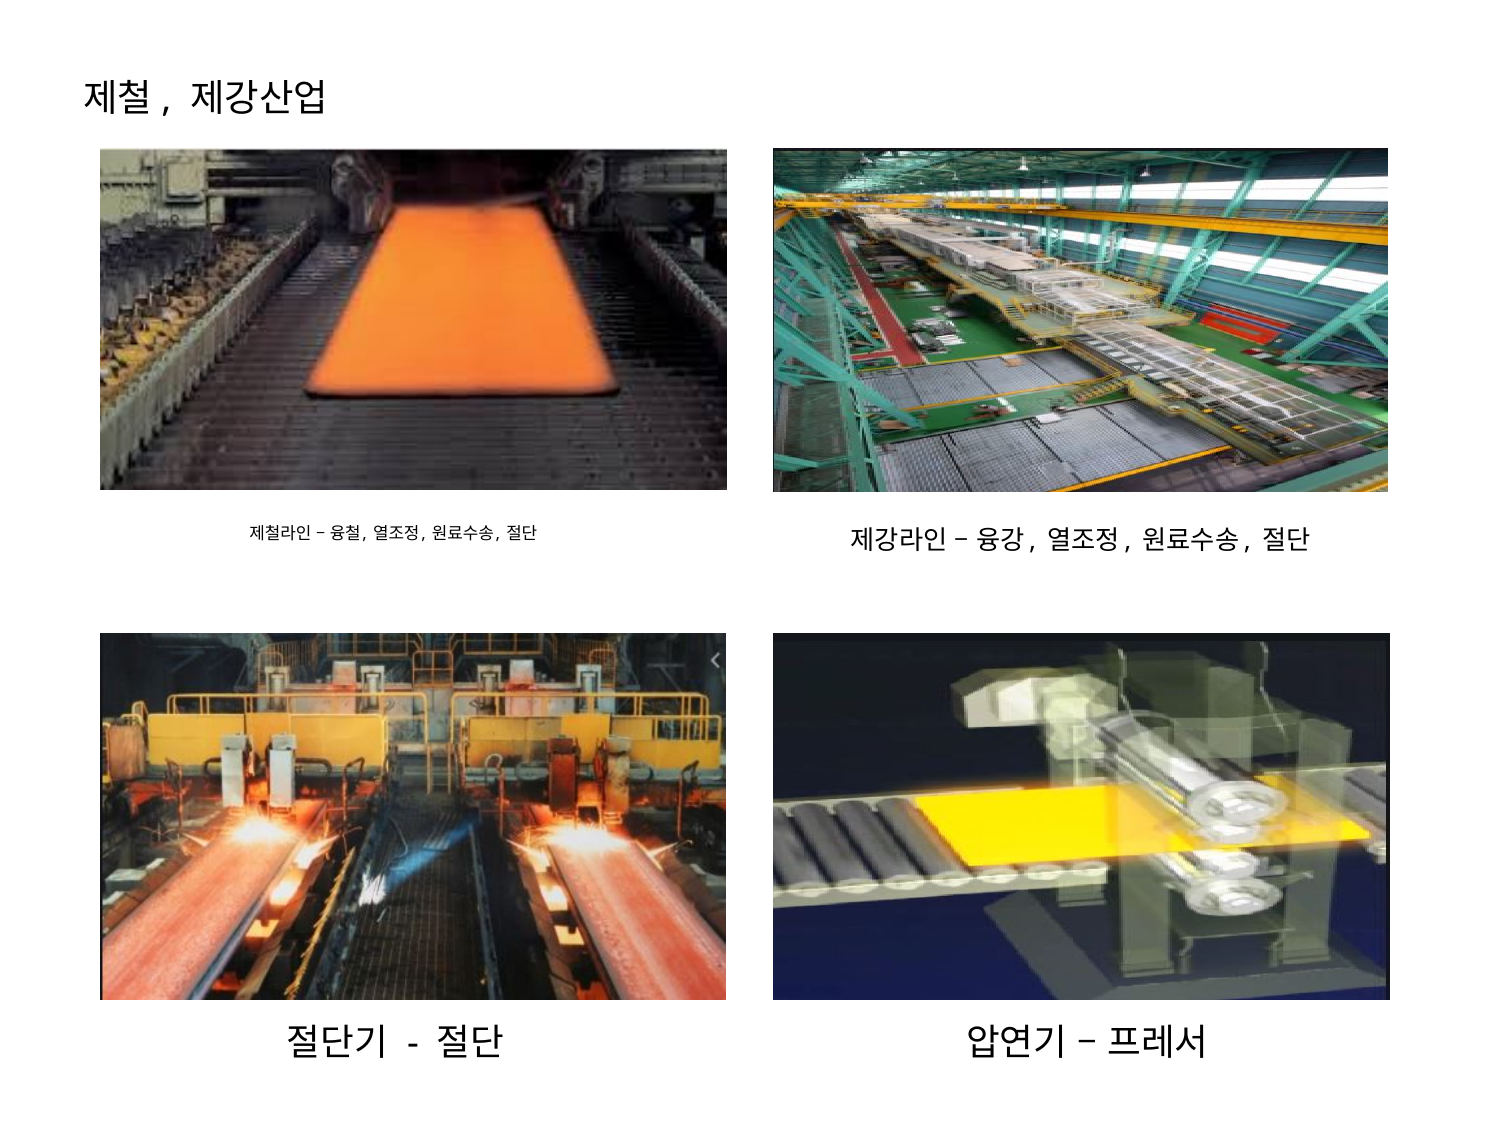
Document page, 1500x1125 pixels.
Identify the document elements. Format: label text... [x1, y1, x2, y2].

title 제철라인 – 융철, 열조정, 원료수송, 절단 [64, 515, 727, 551]
picture [100, 633, 726, 1000]
text_box 제철, 제강산업 [68, 66, 354, 127]
text_box 절단기 - 절단 [64, 1011, 727, 1071]
picture [100, 148, 727, 490]
text_box 압연기 – 프레서 [761, 1011, 1424, 1071]
picture [773, 148, 1389, 492]
picture [773, 633, 1390, 1000]
text_box 제강라인 – 융강, 열조정, 원료수송, 절단 [750, 515, 1412, 563]
